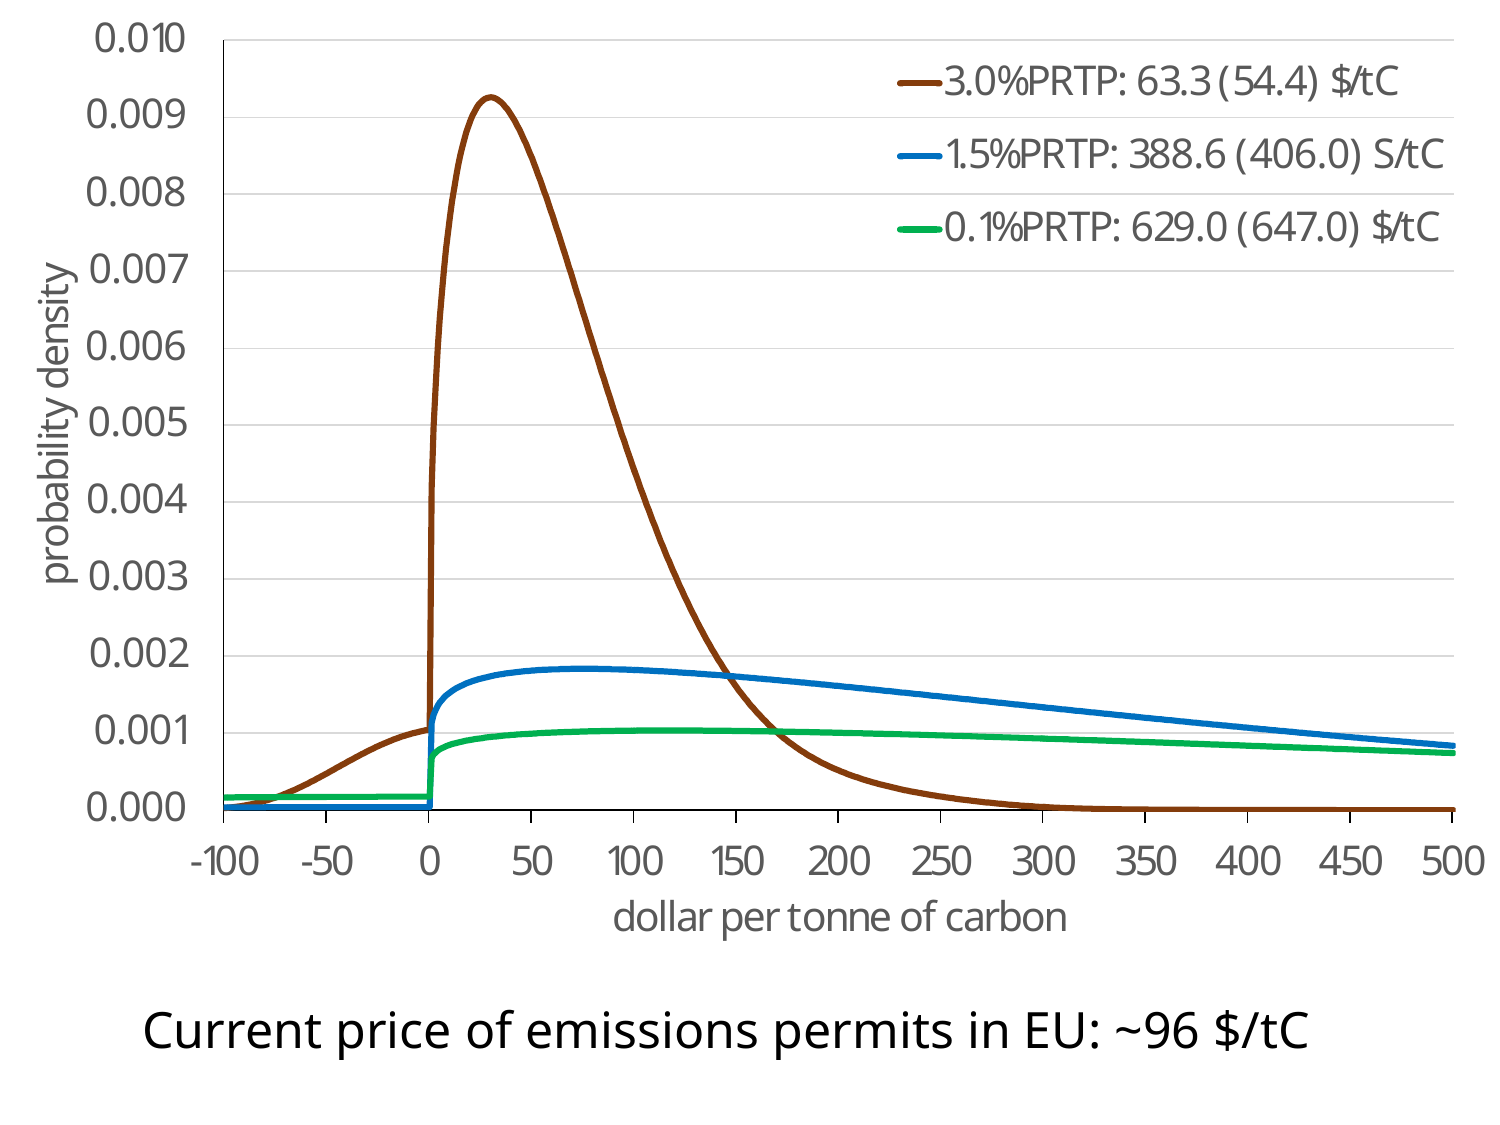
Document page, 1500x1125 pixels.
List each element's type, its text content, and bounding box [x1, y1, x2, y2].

text_box Current price of emissions permits in EU: ~96 $/tC [127, 995, 1325, 1067]
picture [3, 4, 1500, 988]
